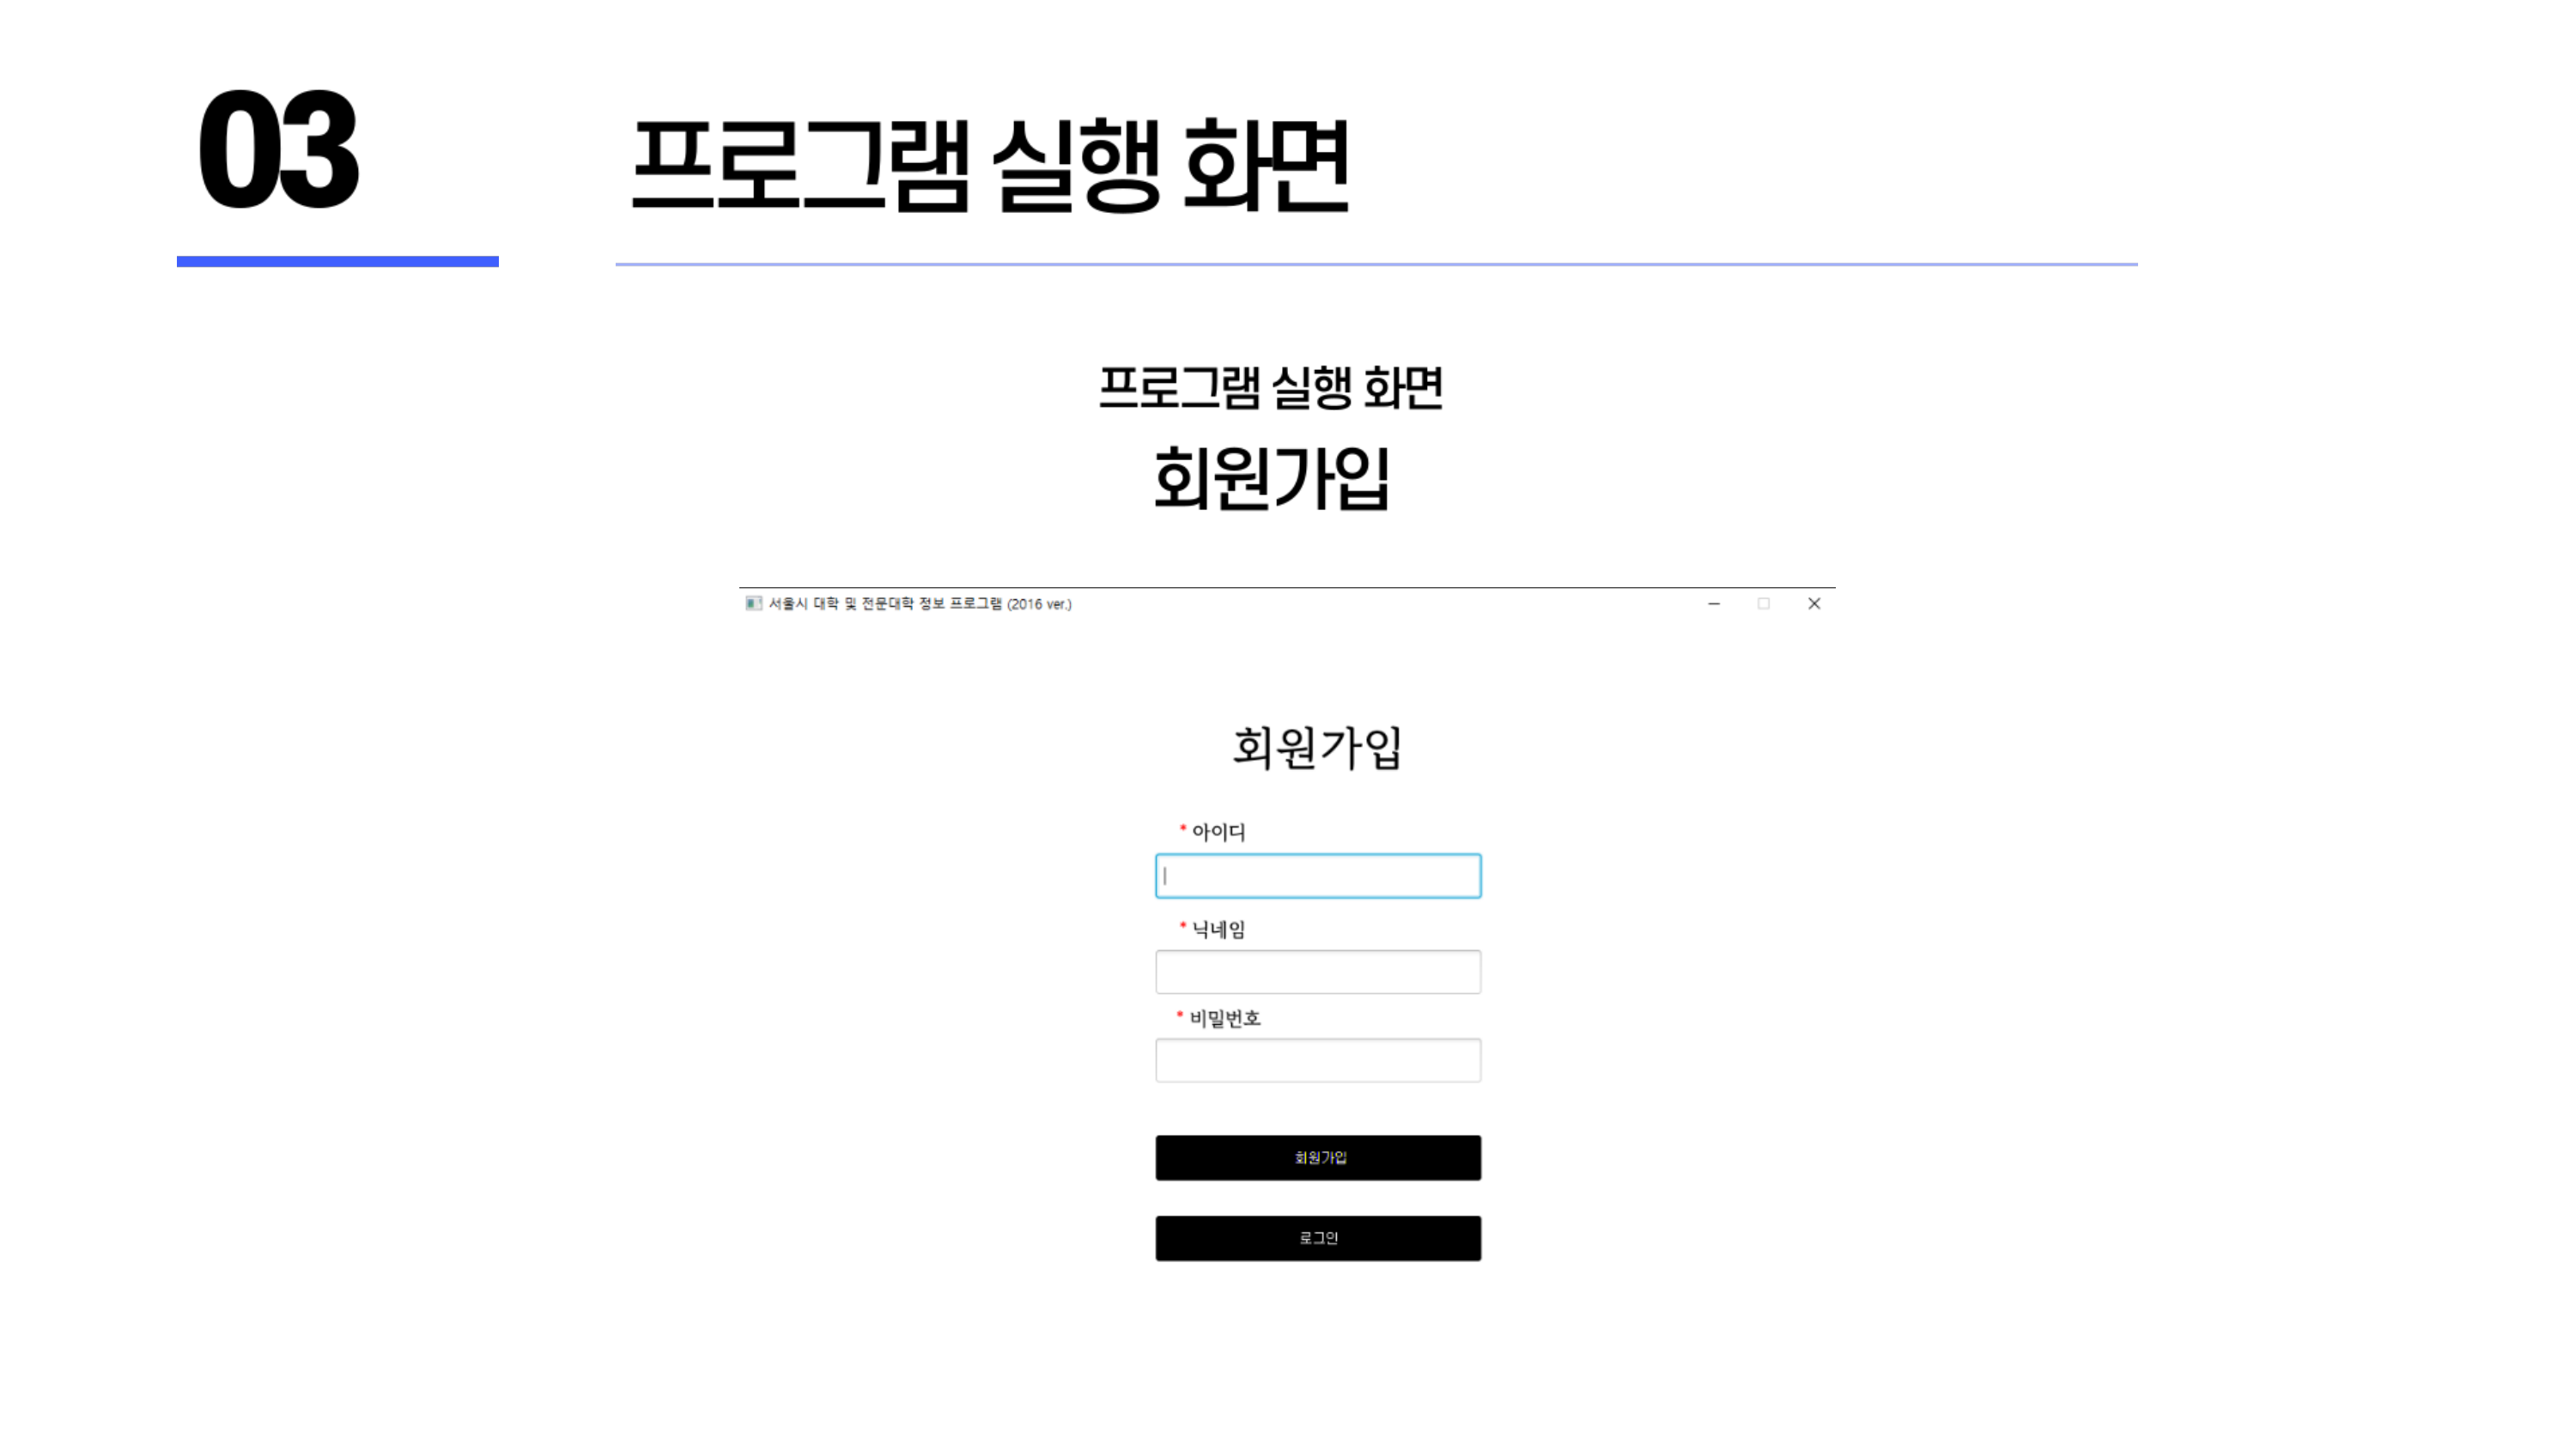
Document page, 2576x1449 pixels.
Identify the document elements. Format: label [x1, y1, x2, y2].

picture [916, 348, 1469, 567]
picture [173, 26, 431, 321]
picture [610, 80, 1406, 287]
text_box [616, 261, 2138, 268]
text_box [177, 240, 499, 283]
text_box [739, 587, 1836, 1392]
